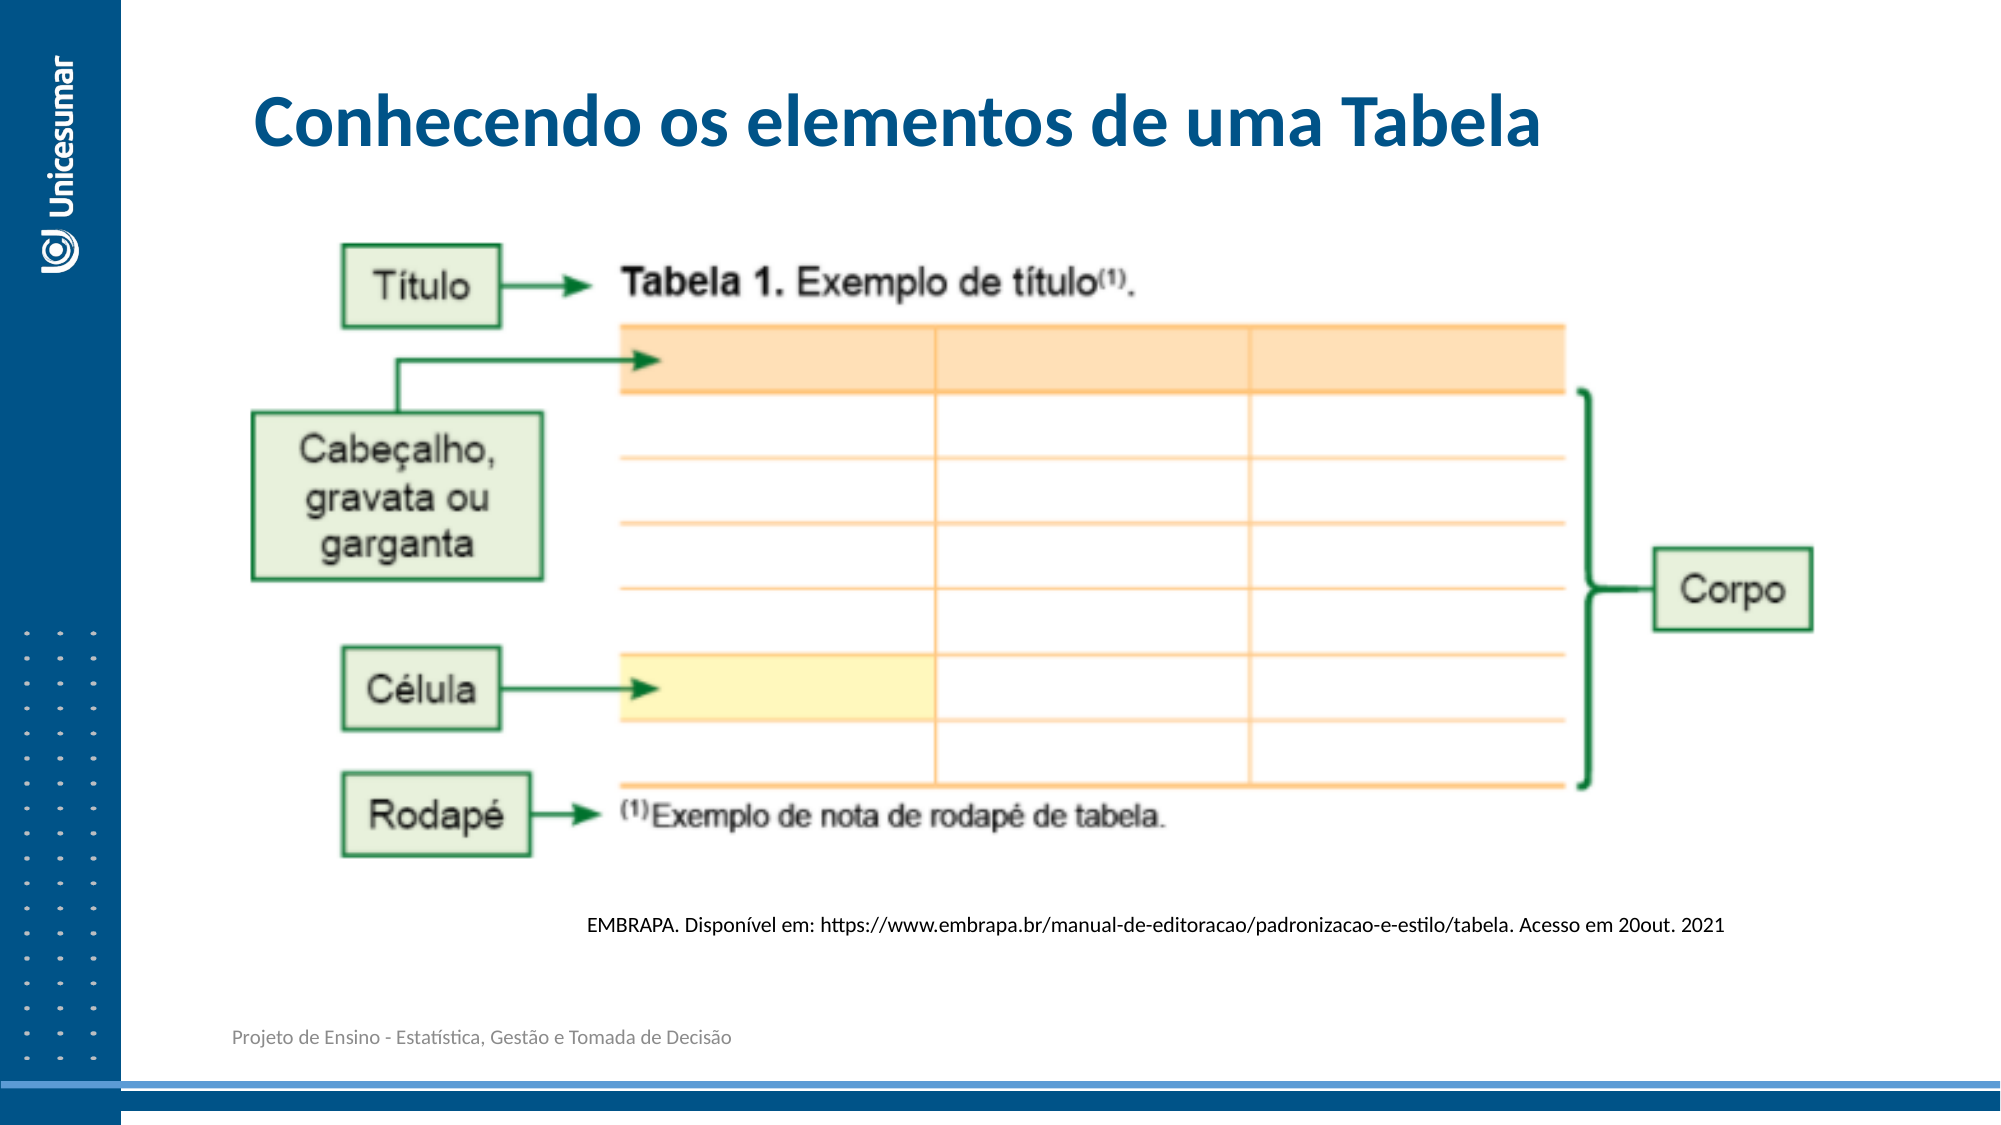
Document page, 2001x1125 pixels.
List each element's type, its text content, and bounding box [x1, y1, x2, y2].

picture [198, 221, 1919, 902]
list EMBRAPA. Disponível em: https://www.embrapa.br/manual-de-editoracao/padronizacao-e-estilo/tabela. Acesso em 20out. 2021 [531, 902, 1742, 975]
footer Projeto de Ensino - Estatística, Gestão e Tomada de Decisão [217, 1006, 1945, 1066]
picture [42, 56, 79, 273]
picture [24, 631, 111, 1060]
text_box Conhecendo os elementos de uma Tabela [239, 64, 1559, 170]
